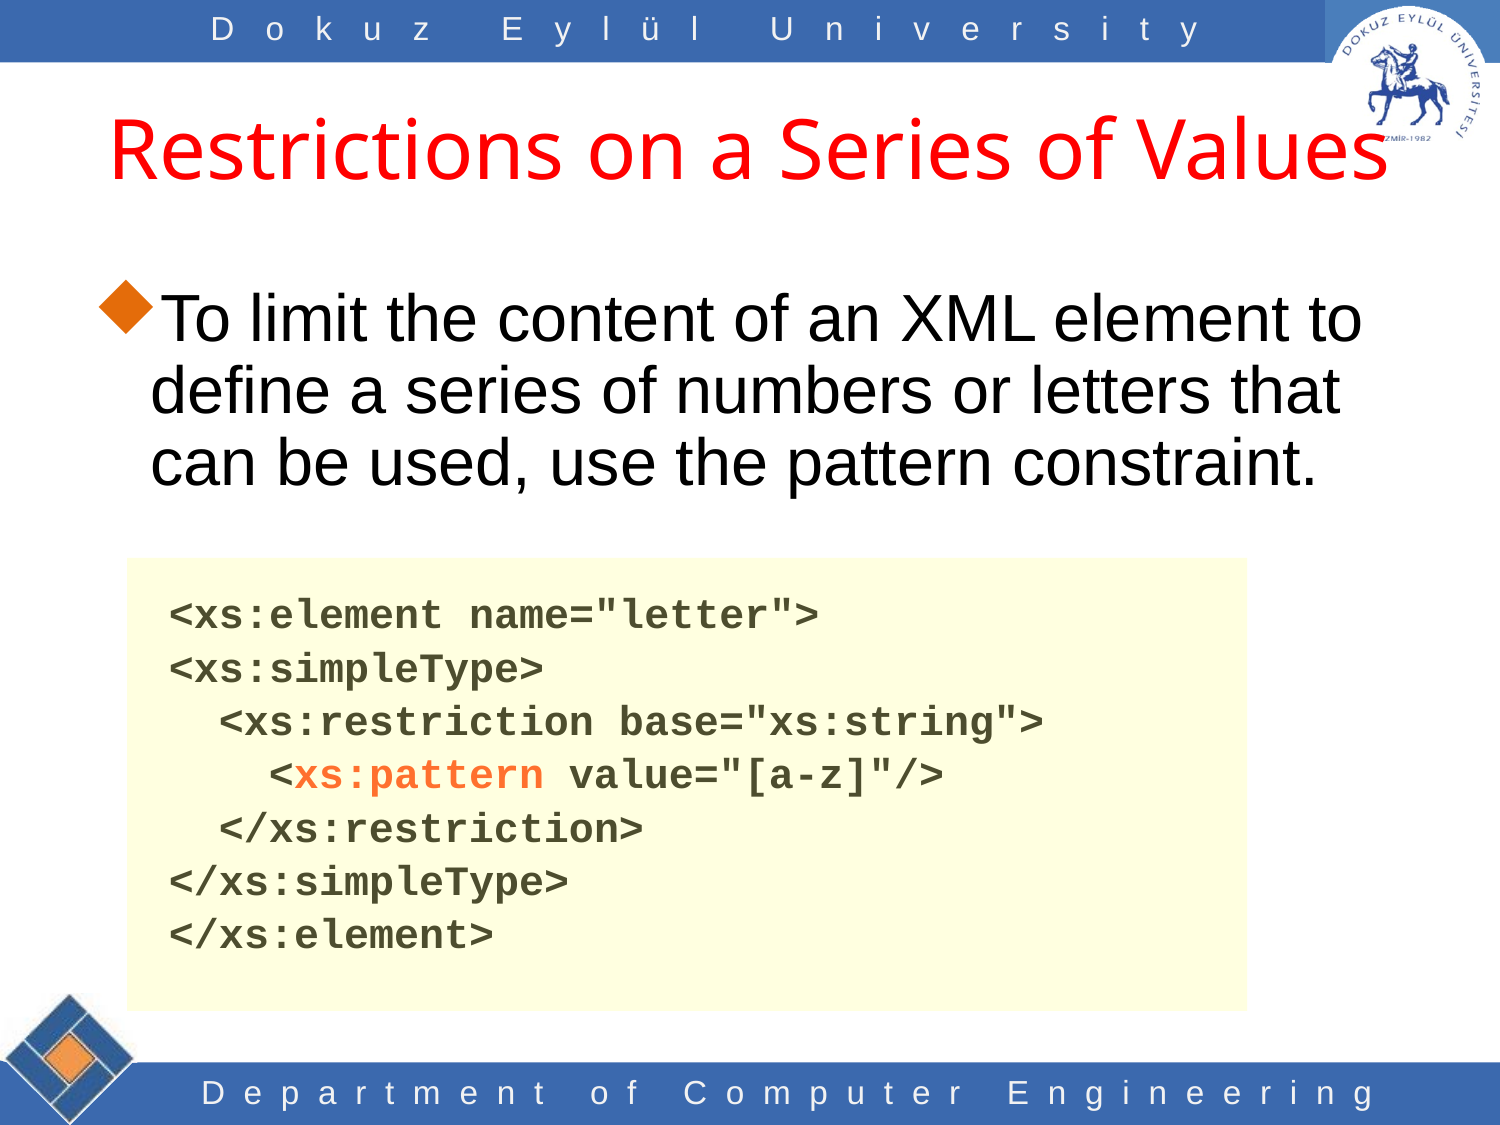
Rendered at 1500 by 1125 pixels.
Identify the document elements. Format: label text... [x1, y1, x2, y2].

list To limit the content of an XML element to define a series of numbers or letters that can be used, use the pattern constraint. <xs:element name="letter"> <xs:simpleType> <xs:restriction base="xs:string"> <xs:pattern value="[a-z]"/> </xs:restriction> </xs:simpleType> </xs:element> [78, 276, 1429, 1045]
title Restrictions on a Series of Values [75, 60, 1425, 233]
picture [0, 993, 138, 1124]
text_box [127, 557, 1248, 1011]
picture [1325, 0, 1500, 150]
